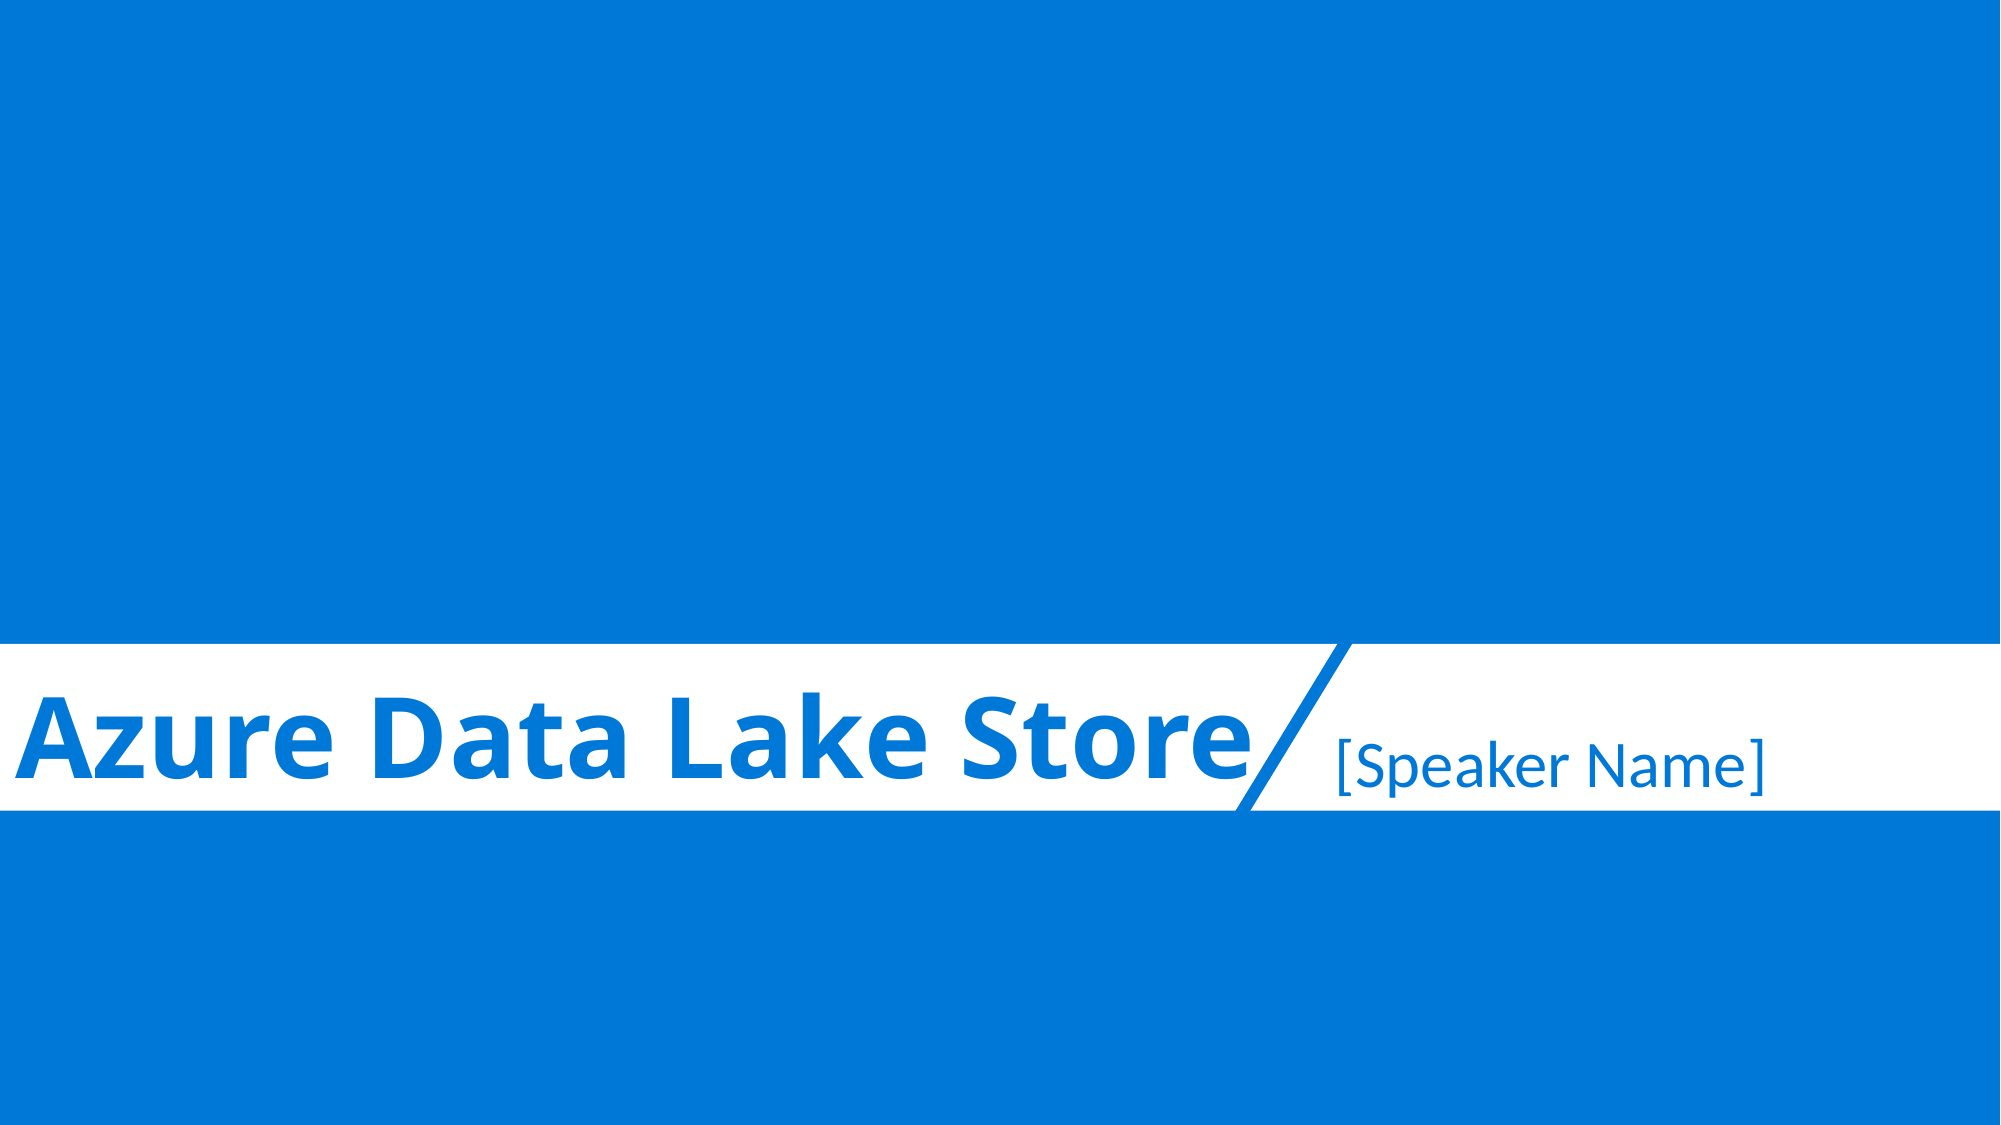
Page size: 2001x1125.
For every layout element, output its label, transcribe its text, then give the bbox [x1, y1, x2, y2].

text_box [Speaker Name] [1366, 653, 2000, 809]
text_box [1700, 643, 2000, 653]
title Azure Data Lake Store [1366, 643, 1700, 653]
title Azure Data Lake Store [0, 643, 1216, 811]
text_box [1216, 609, 1366, 855]
